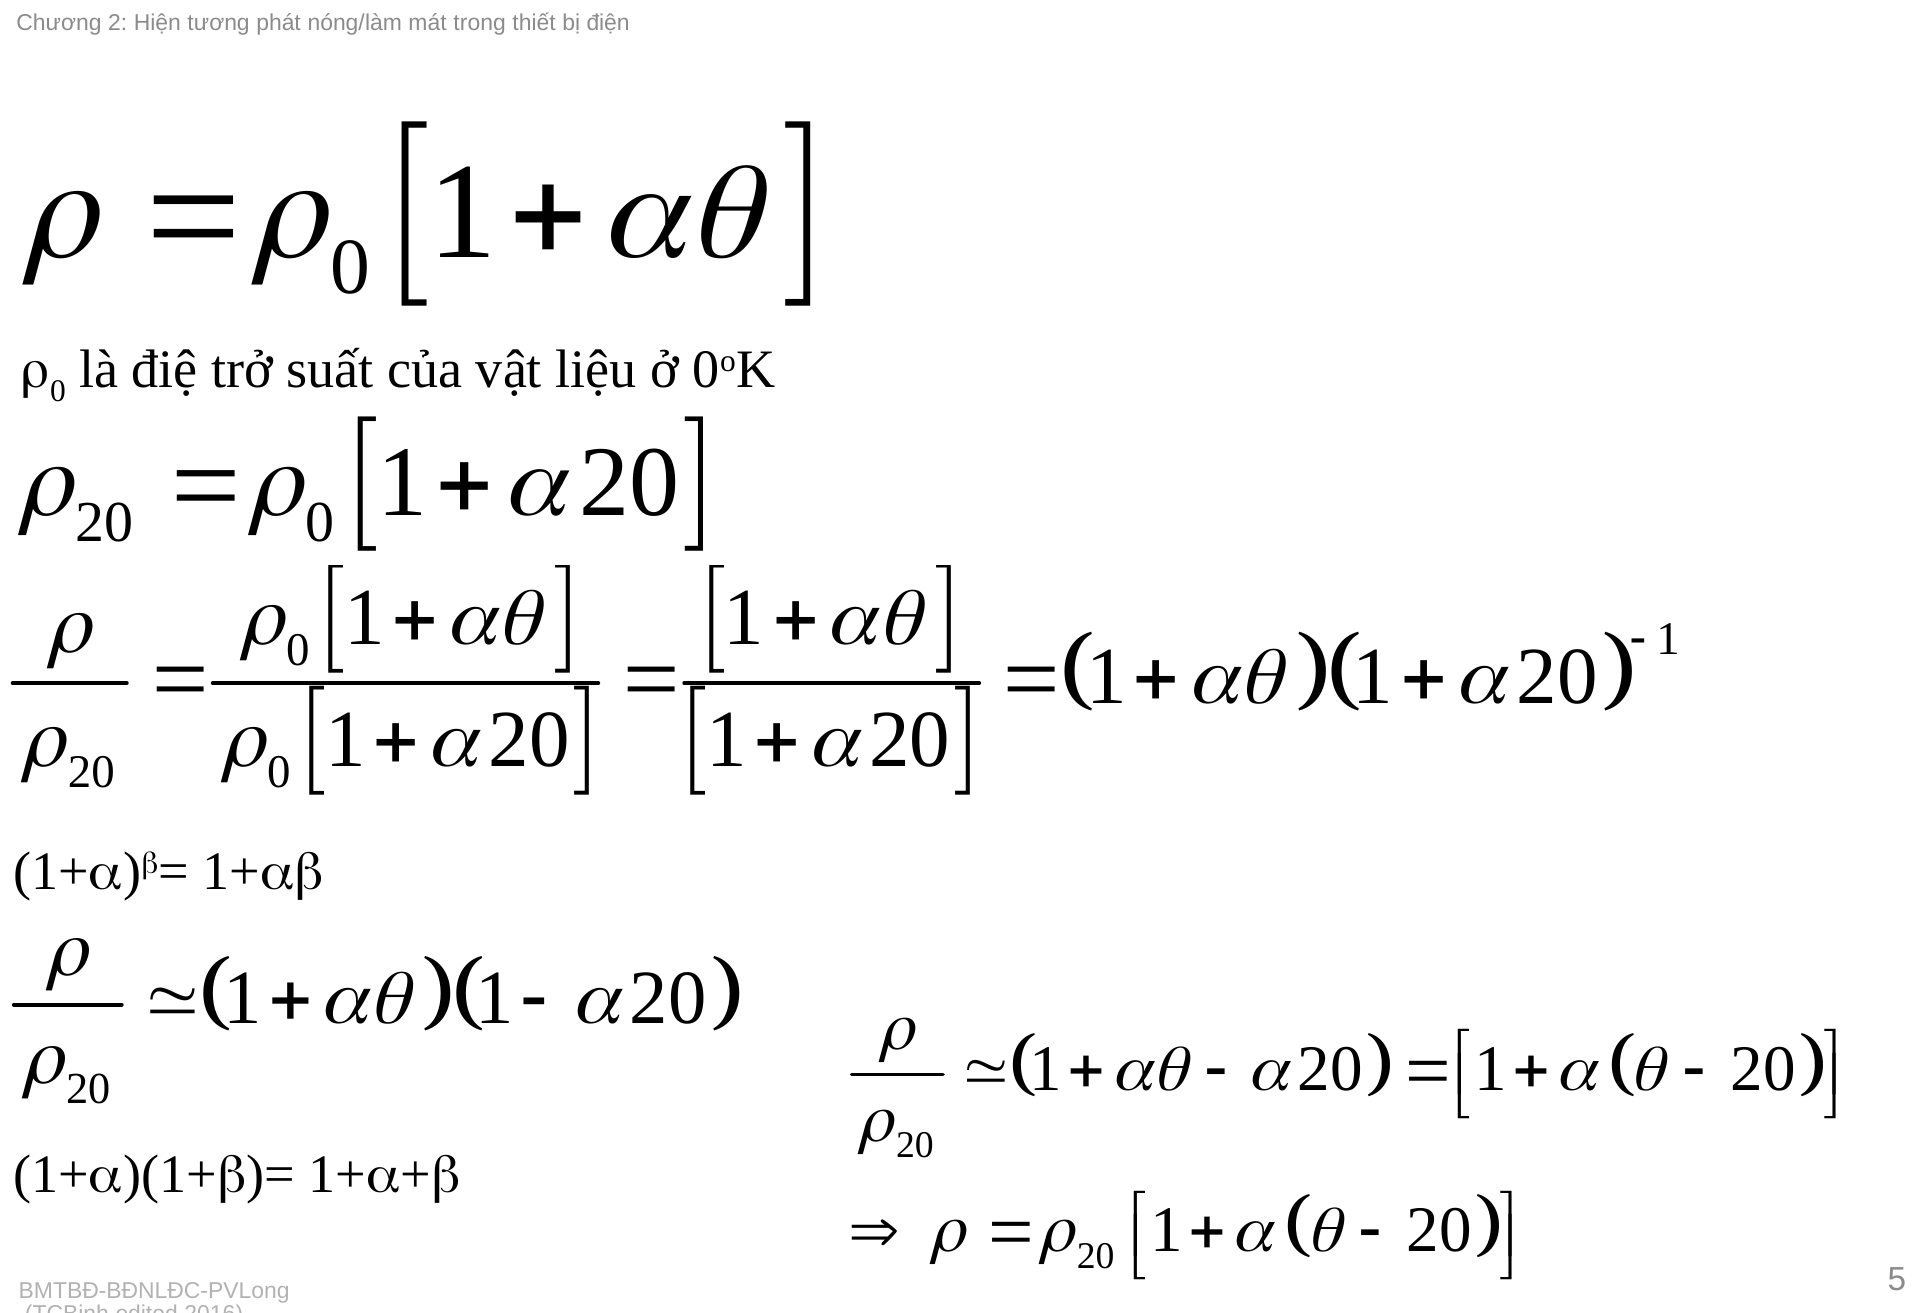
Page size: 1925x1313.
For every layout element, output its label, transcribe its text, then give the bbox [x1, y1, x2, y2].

slide_number 5 [1844, 1242, 1925, 1313]
text_box (1+)= 1+ [0, 828, 961, 908]
footer BMTBĐ-BĐNLĐC-PVLong (TCBinh edited 2016) [0, 1266, 313, 1313]
text_box (1+)(1+)= 1++ [0, 1130, 839, 1211]
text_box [4, 565, 1686, 805]
text_box 0 là điệ trở suất của vật liệu ở 0oK [5, 326, 968, 415]
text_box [844, 992, 1857, 1290]
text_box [5, 120, 829, 327]
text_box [5, 908, 743, 1113]
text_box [5, 415, 721, 564]
